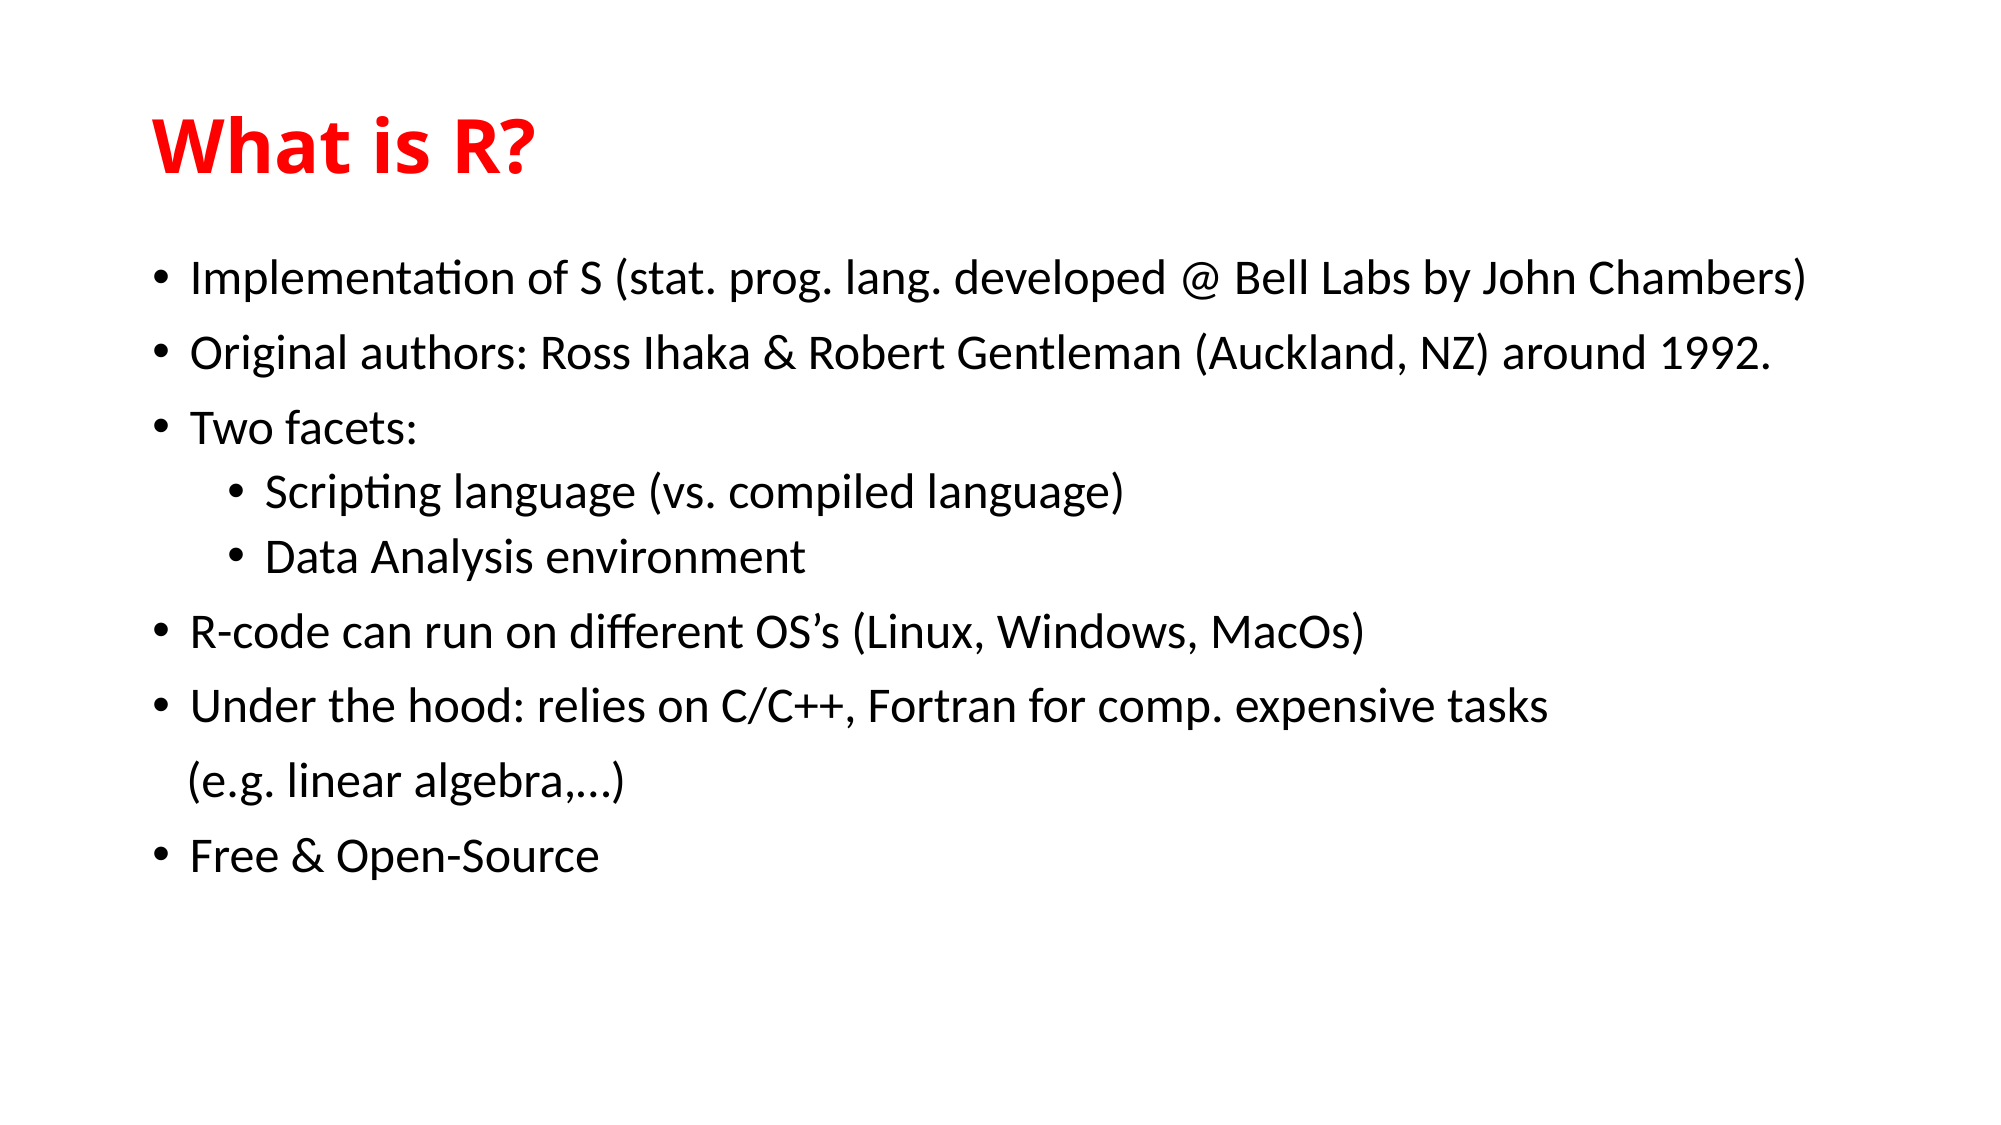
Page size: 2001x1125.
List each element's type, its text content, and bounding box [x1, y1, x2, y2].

list Implementation of S (stat. prog. lang. developed @ Bell Labs by John Chambers) Original authors: Ross Ihaka & Robert Gentleman (Auckland, NZ) around 1992. Two facets: Scripting language (vs. compiled language) Data Analysis environment R-code can run on different OS’s (Linux, Windows, MacOs) Under the hood: relies on C/C++, Fortran for comp. expensive tasks (e.g. linear algebra,…) Free & Open-Source [137, 244, 1863, 1014]
title What is R? [137, 40, 1863, 244]
